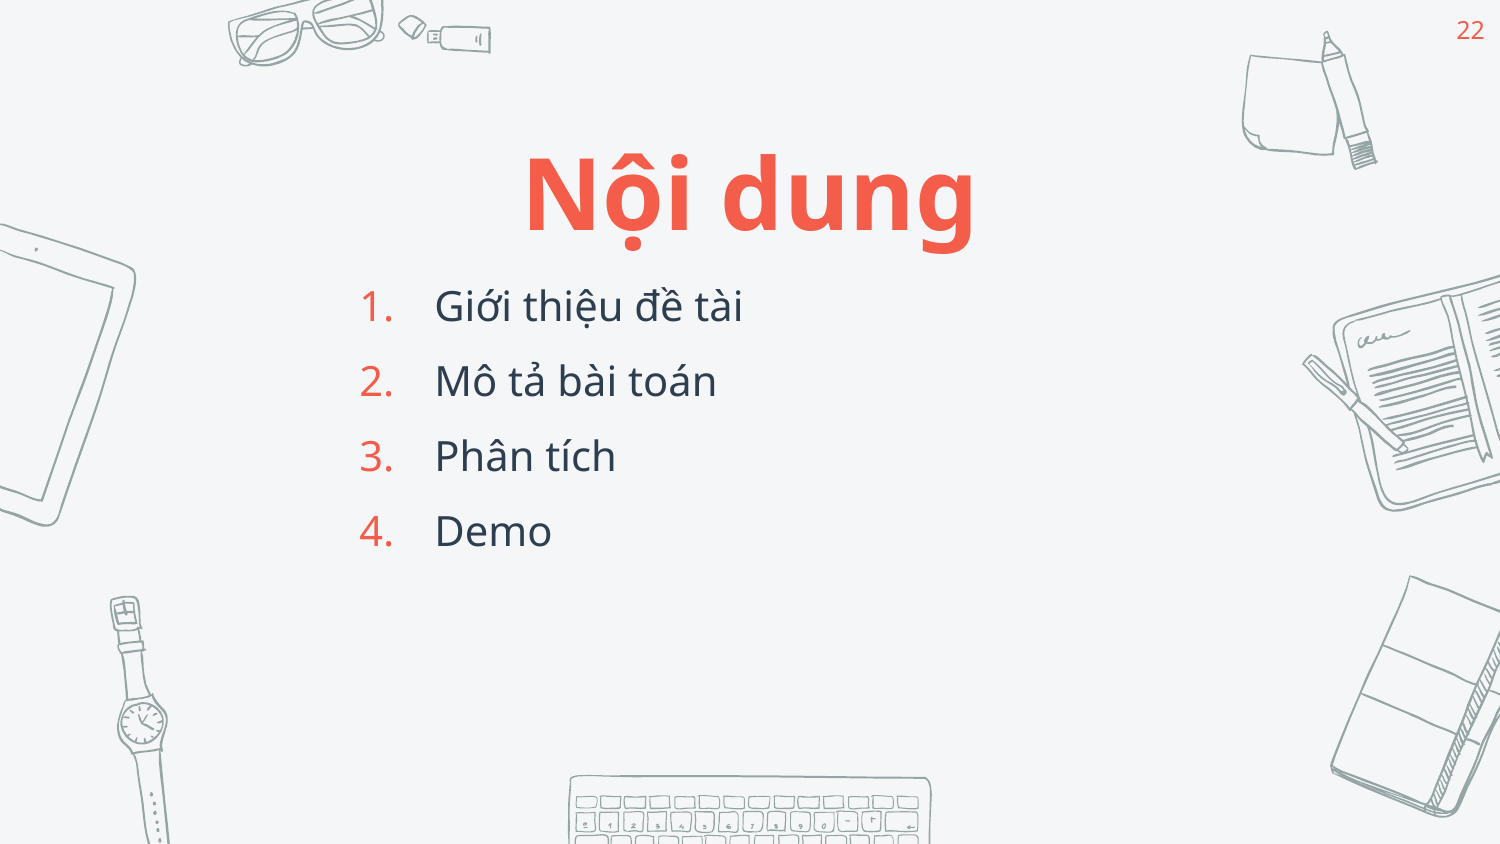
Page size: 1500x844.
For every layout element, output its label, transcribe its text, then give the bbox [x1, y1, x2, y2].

slide_number 22 [1435, 0, 1500, 53]
title Nội dung [281, 129, 1219, 266]
subtitle Giới thiệu đề tài Mô tả bài toán Phân tích Demo [344, 265, 1156, 736]
